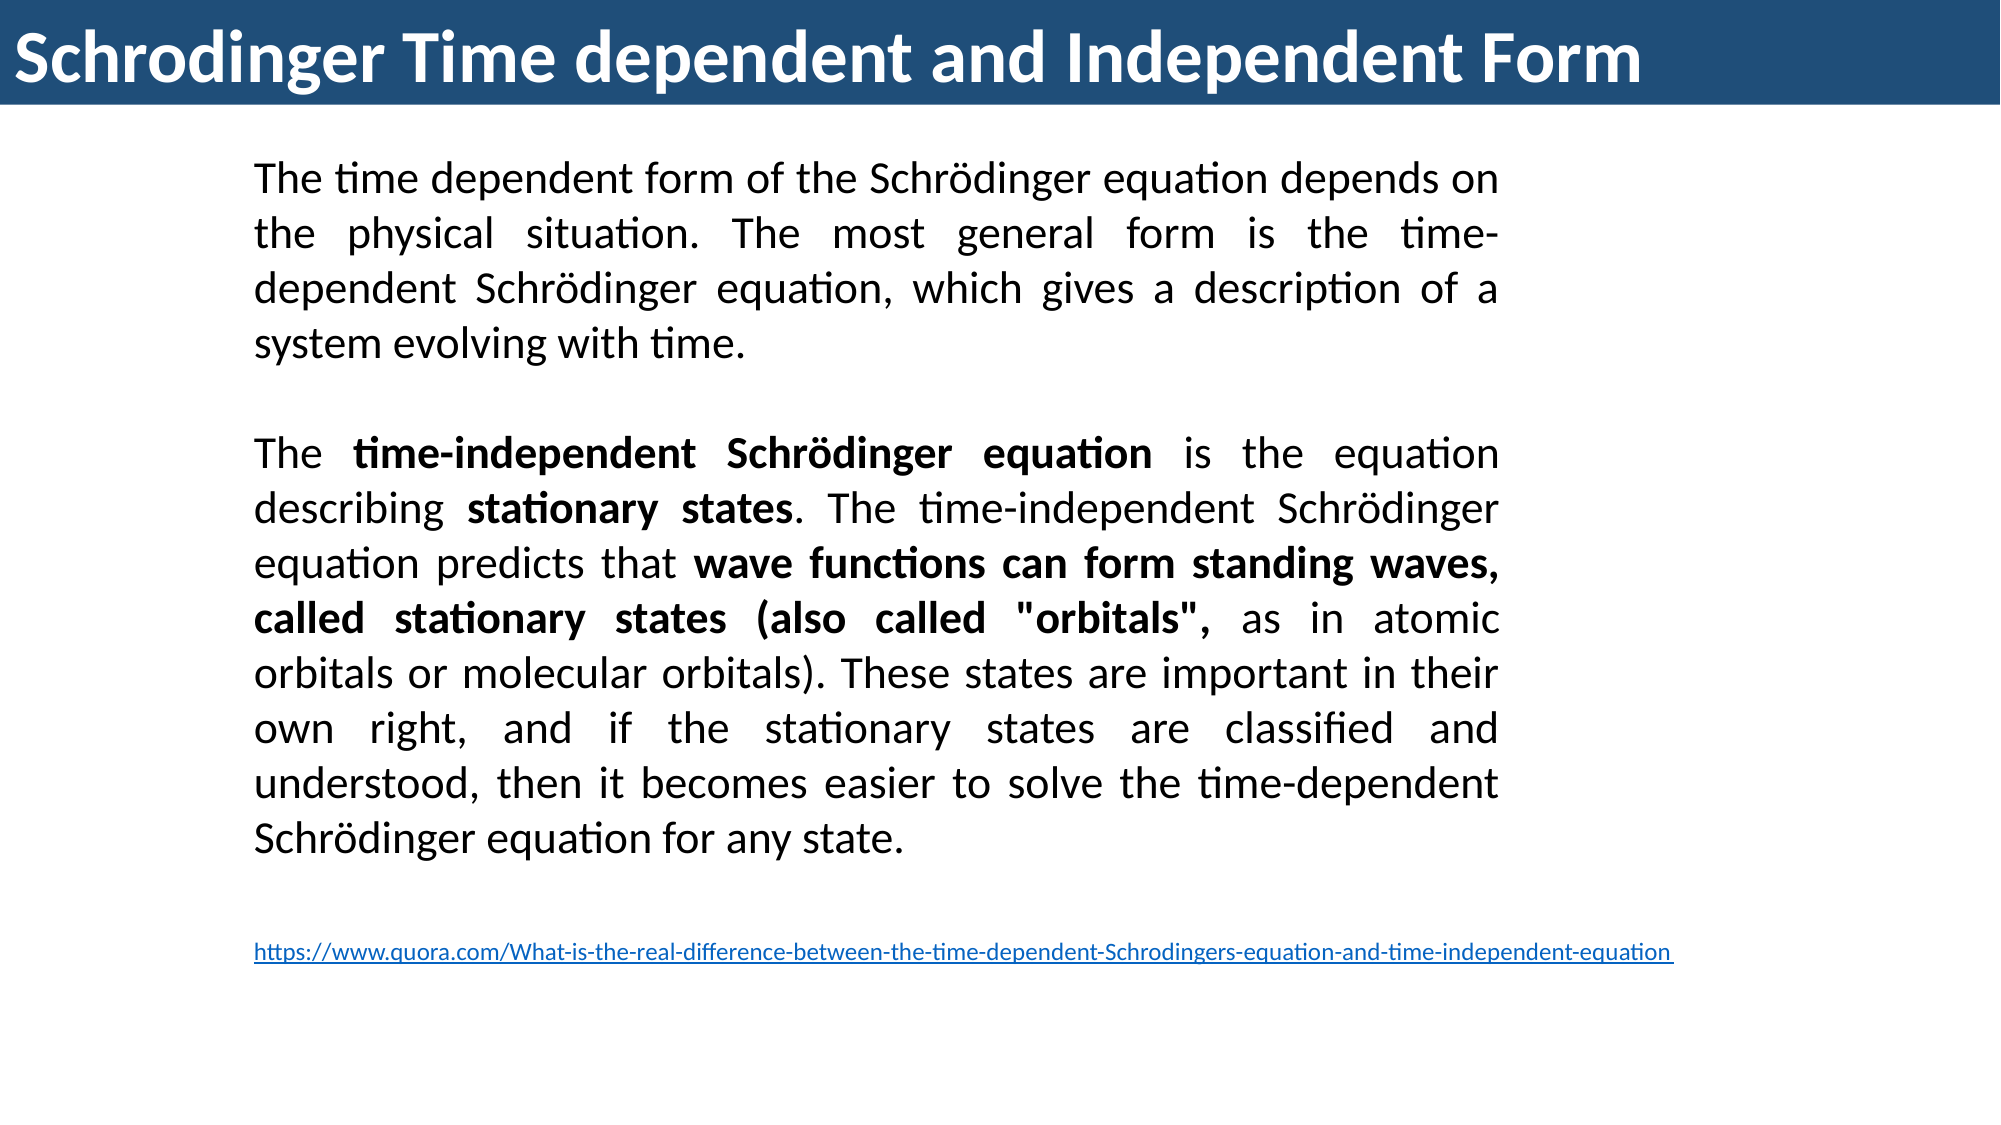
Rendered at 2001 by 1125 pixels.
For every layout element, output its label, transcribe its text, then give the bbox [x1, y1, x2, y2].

text_box The time dependent form of the Schrödinger equation depends on the physical situation. The most general form is the time-dependent Schrödinger equation, which gives a description of a system evolving with time. The time-independent Schrödinger equation is the equation describing stationary states. The time-independent Schrödinger equation predicts that wave functions can form standing waves, called stationary states (also called "orbitals", as in atomic orbitals or molecular orbitals). These states are important in their own right, and if the stationary states are classified and understood, then it becomes easier to solve the time-dependent Schrödinger equation for any state. [239, 140, 1515, 870]
text_box Schrodinger Time dependent and Independent Form [0, 0, 2000, 105]
text_box https://www.quora.com/What-is-the-real-difference-between-the-time-dependent-Schrodingers-equation-and-time-independent-equation [239, 927, 1789, 973]
